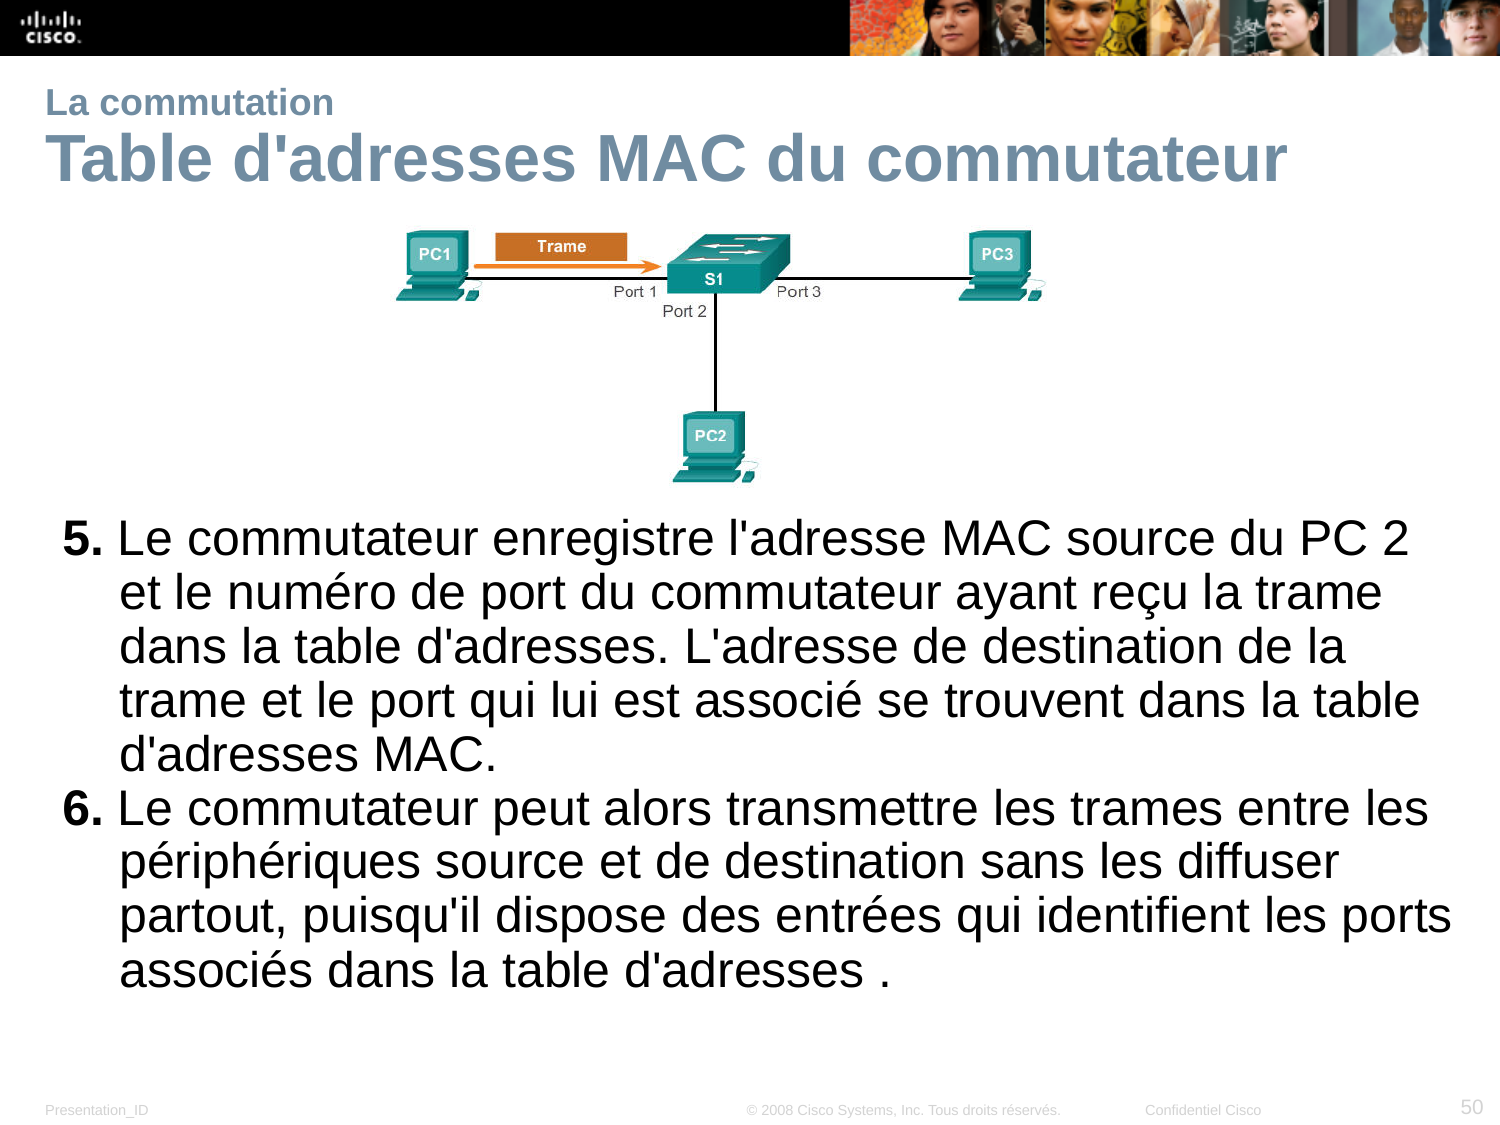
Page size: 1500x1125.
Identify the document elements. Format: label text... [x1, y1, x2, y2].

picture [0, 0, 1500, 56]
text_box 5. Le commutateur enregistre l'adresse MAC source du PC 2 et le numéro de port du commutateur ayant reçu la trame dans la table d'adresses. L'adresse de destination de la trame et le port qui lui est associé se trouvent dans la table d'adresses MAC. 6. Le commutateur peut alors transmettre les trames entre les périphériques source et de destination sans les diffuser partout, puisqu'il dispose des entrées qui identifient les ports associés dans la table d'adresses . [47, 504, 1472, 1060]
title La commutation Table d'adresses MAC du commutateur [31, 64, 1471, 203]
picture [390, 201, 1047, 501]
